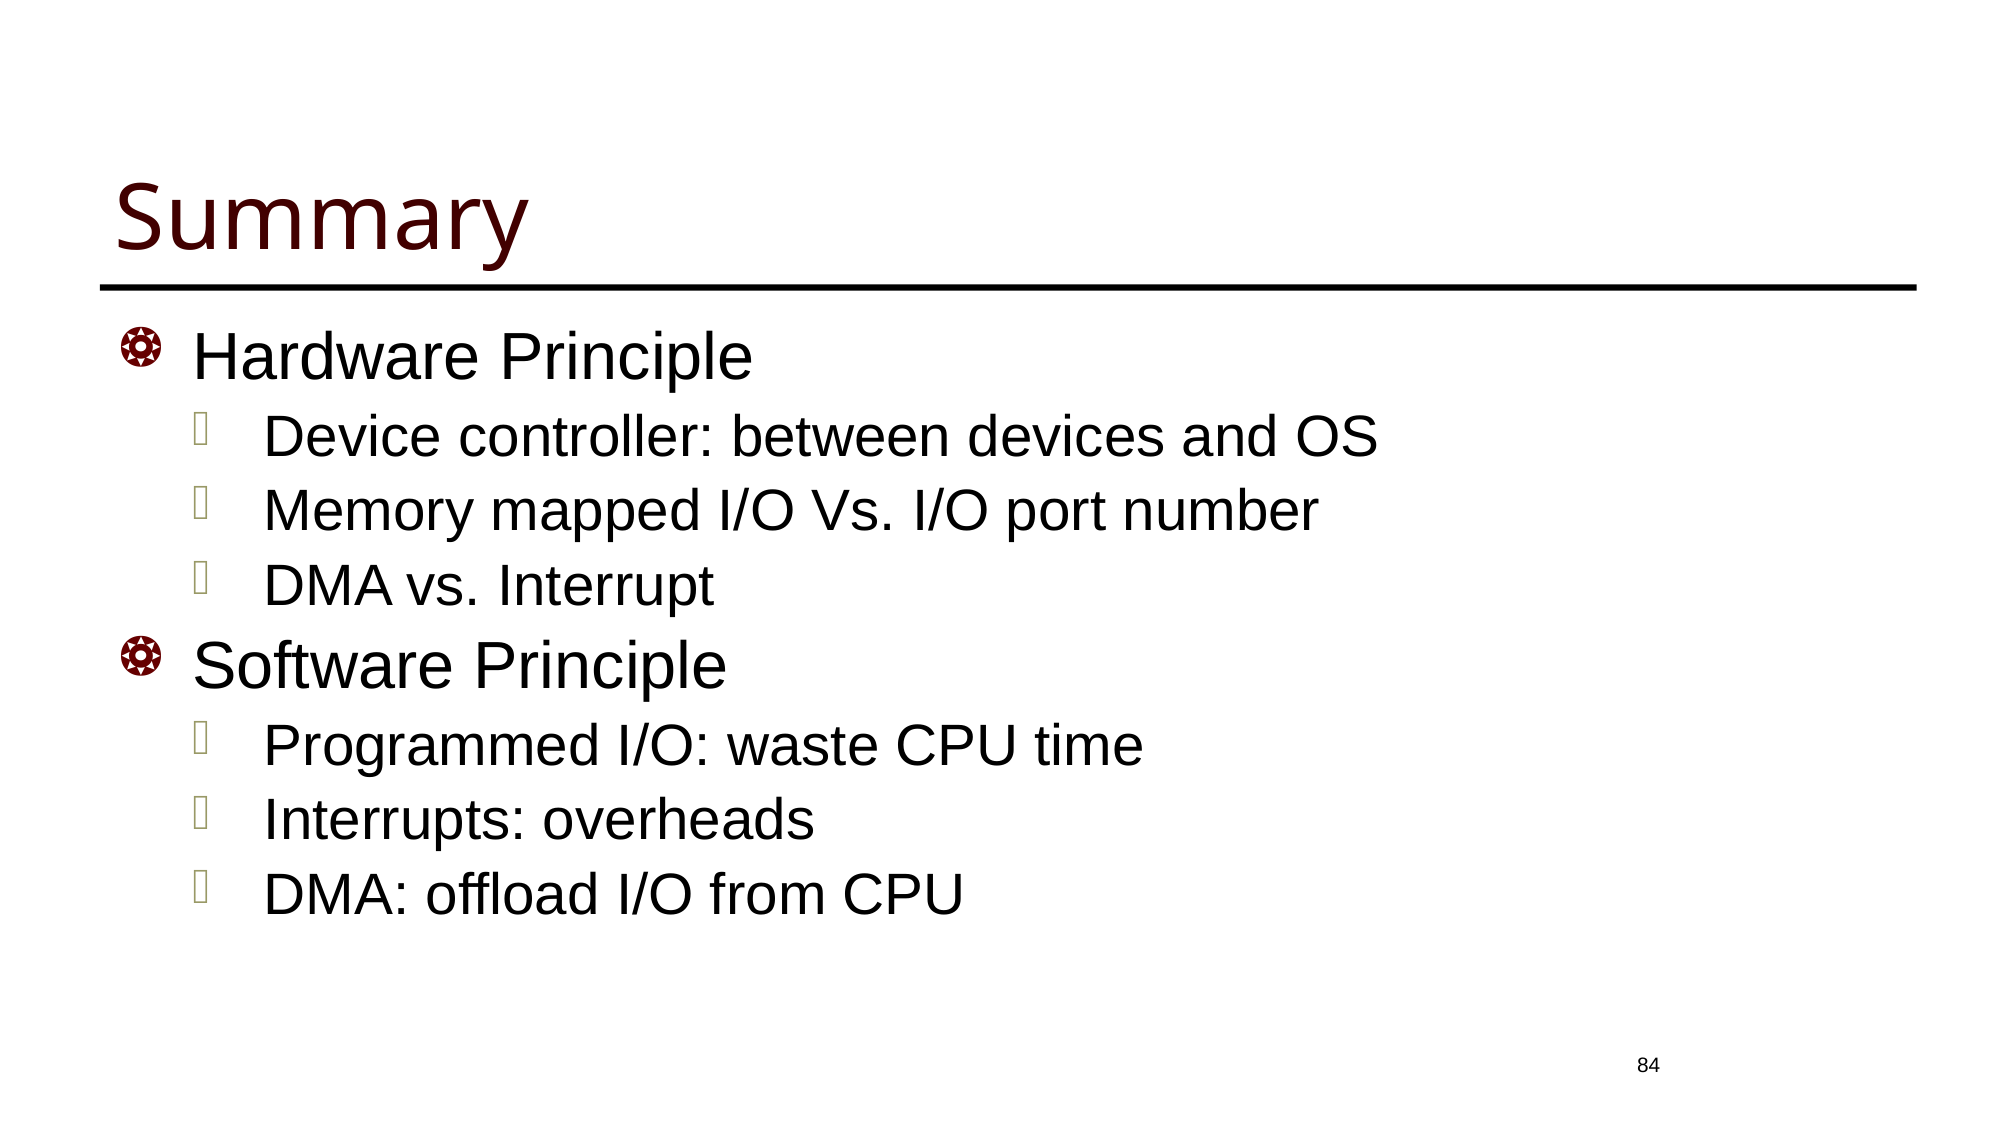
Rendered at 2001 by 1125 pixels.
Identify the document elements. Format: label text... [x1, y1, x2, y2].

list Hardware Principle Device controller: between devices and OS Memory mapped I/O Vs. I/O port number DMA vs. Interrupt Software Principle Programmed I/O: waste CPU time Interrupts: overheads DMA: offload I/O from CPU [99, 314, 1917, 1032]
title Summary [99, 87, 1901, 276]
slide_number 84 [1362, 1043, 1676, 1120]
